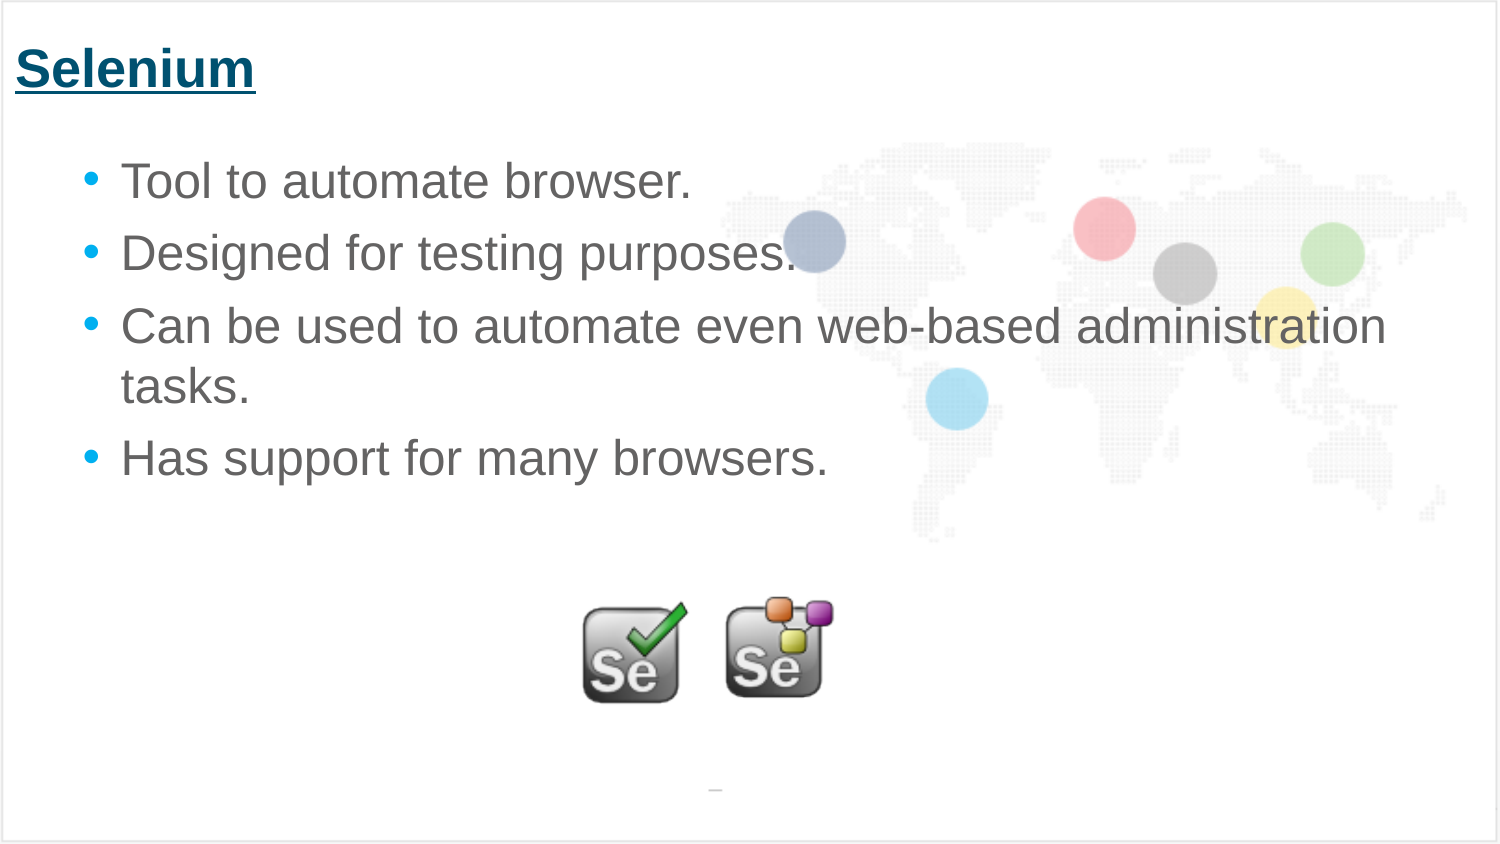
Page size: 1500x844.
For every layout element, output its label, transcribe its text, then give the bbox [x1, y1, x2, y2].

picture [578, 590, 698, 709]
picture [721, 590, 840, 703]
list Tool to automate browser. Designed for testing purposes. Can be used to automate even web-based administration tasks. Has support for many browsers. [75, 140, 1425, 775]
title Selenium [0, 28, 1351, 109]
